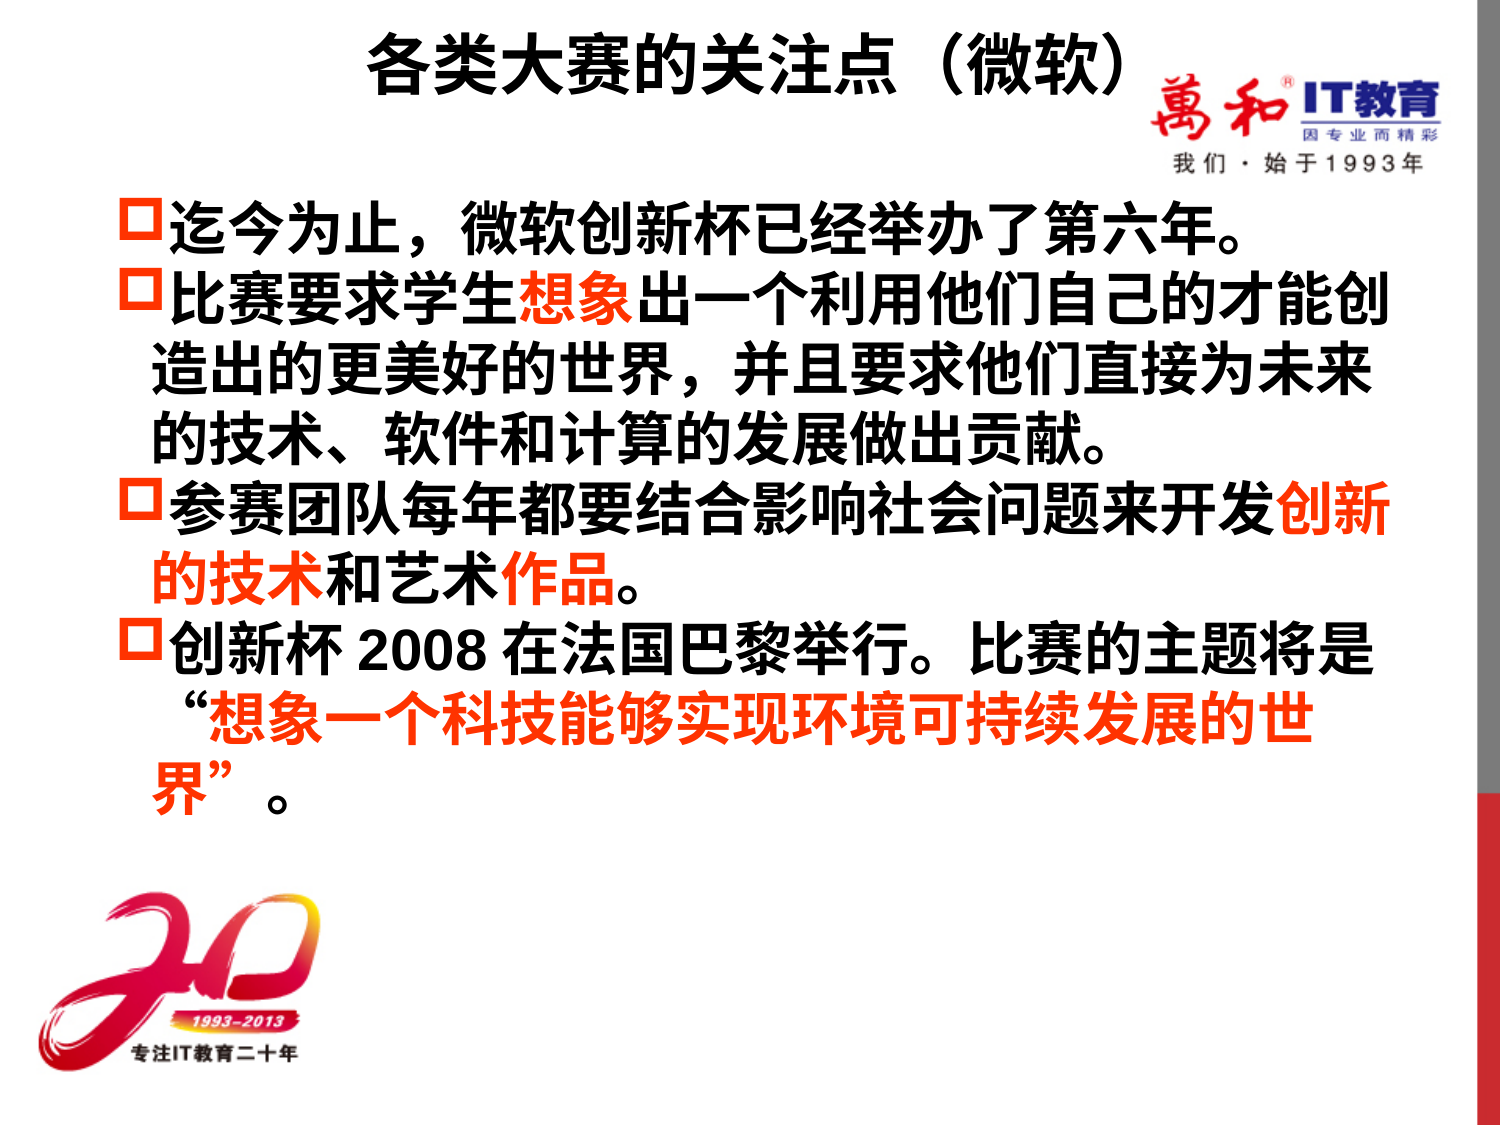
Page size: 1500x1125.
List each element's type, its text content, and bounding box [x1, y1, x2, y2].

text_box 迄今为止，微软创新杯已经举办了第六年。 比赛要求学生想象出一个利用他们自己的才能创造出的更美好的世界，并且要求他们直接为未来的技术、软件和计算的发展做出贡献。 参赛团队每年都要结合影响社会问题来开发创新的技术和艺术作品。 创新杯2008在法国巴黎举行。比赛的主题将是“想象一个科技能够实现环境可持续发展的世界”。 [100, 184, 1436, 830]
picture [0, 0, 1500, 1125]
list 各类大赛的关注点（微软） [170, 30, 1370, 103]
